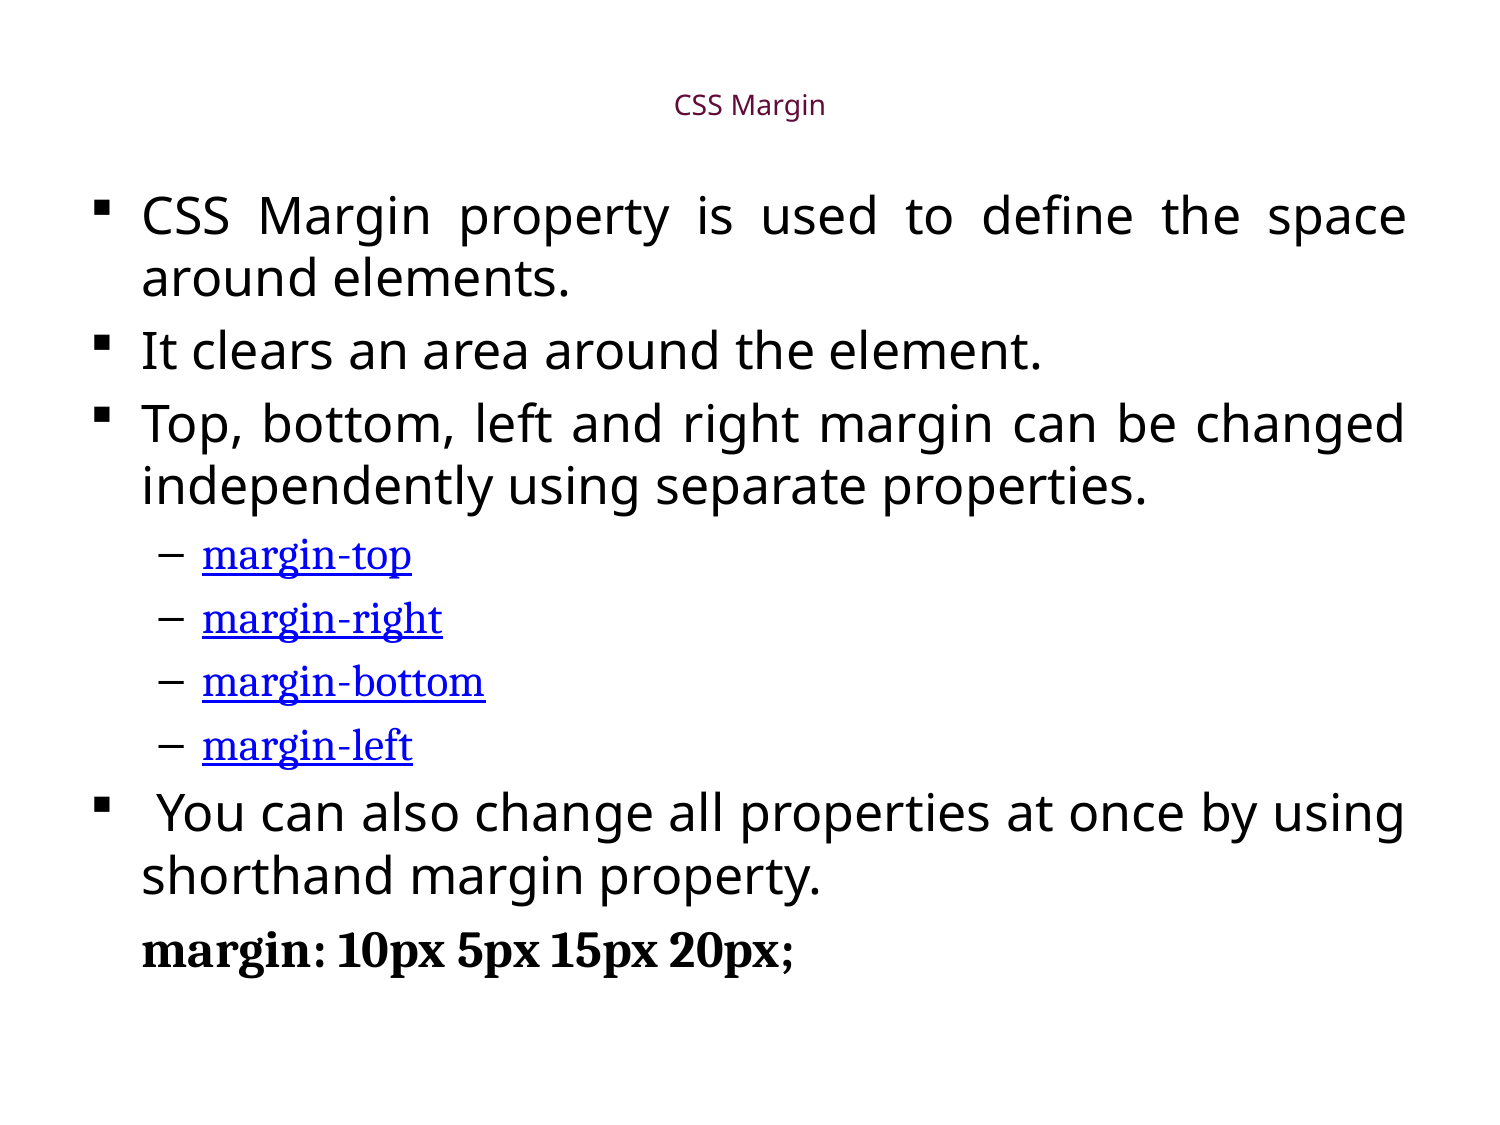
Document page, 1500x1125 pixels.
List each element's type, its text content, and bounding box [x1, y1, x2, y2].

list CSS Margin property is used to define the space around elements. It clears an area around the element. Top, bottom, left and right margin can be changed independently using separate properties. margin-top margin-right margin-bottom margin-left You can also change all properties at once by using shorthand margin property. margin: 10px 5px 15px 20px; [75, 174, 1425, 1005]
title CSS Margin [75, 45, 1425, 163]
